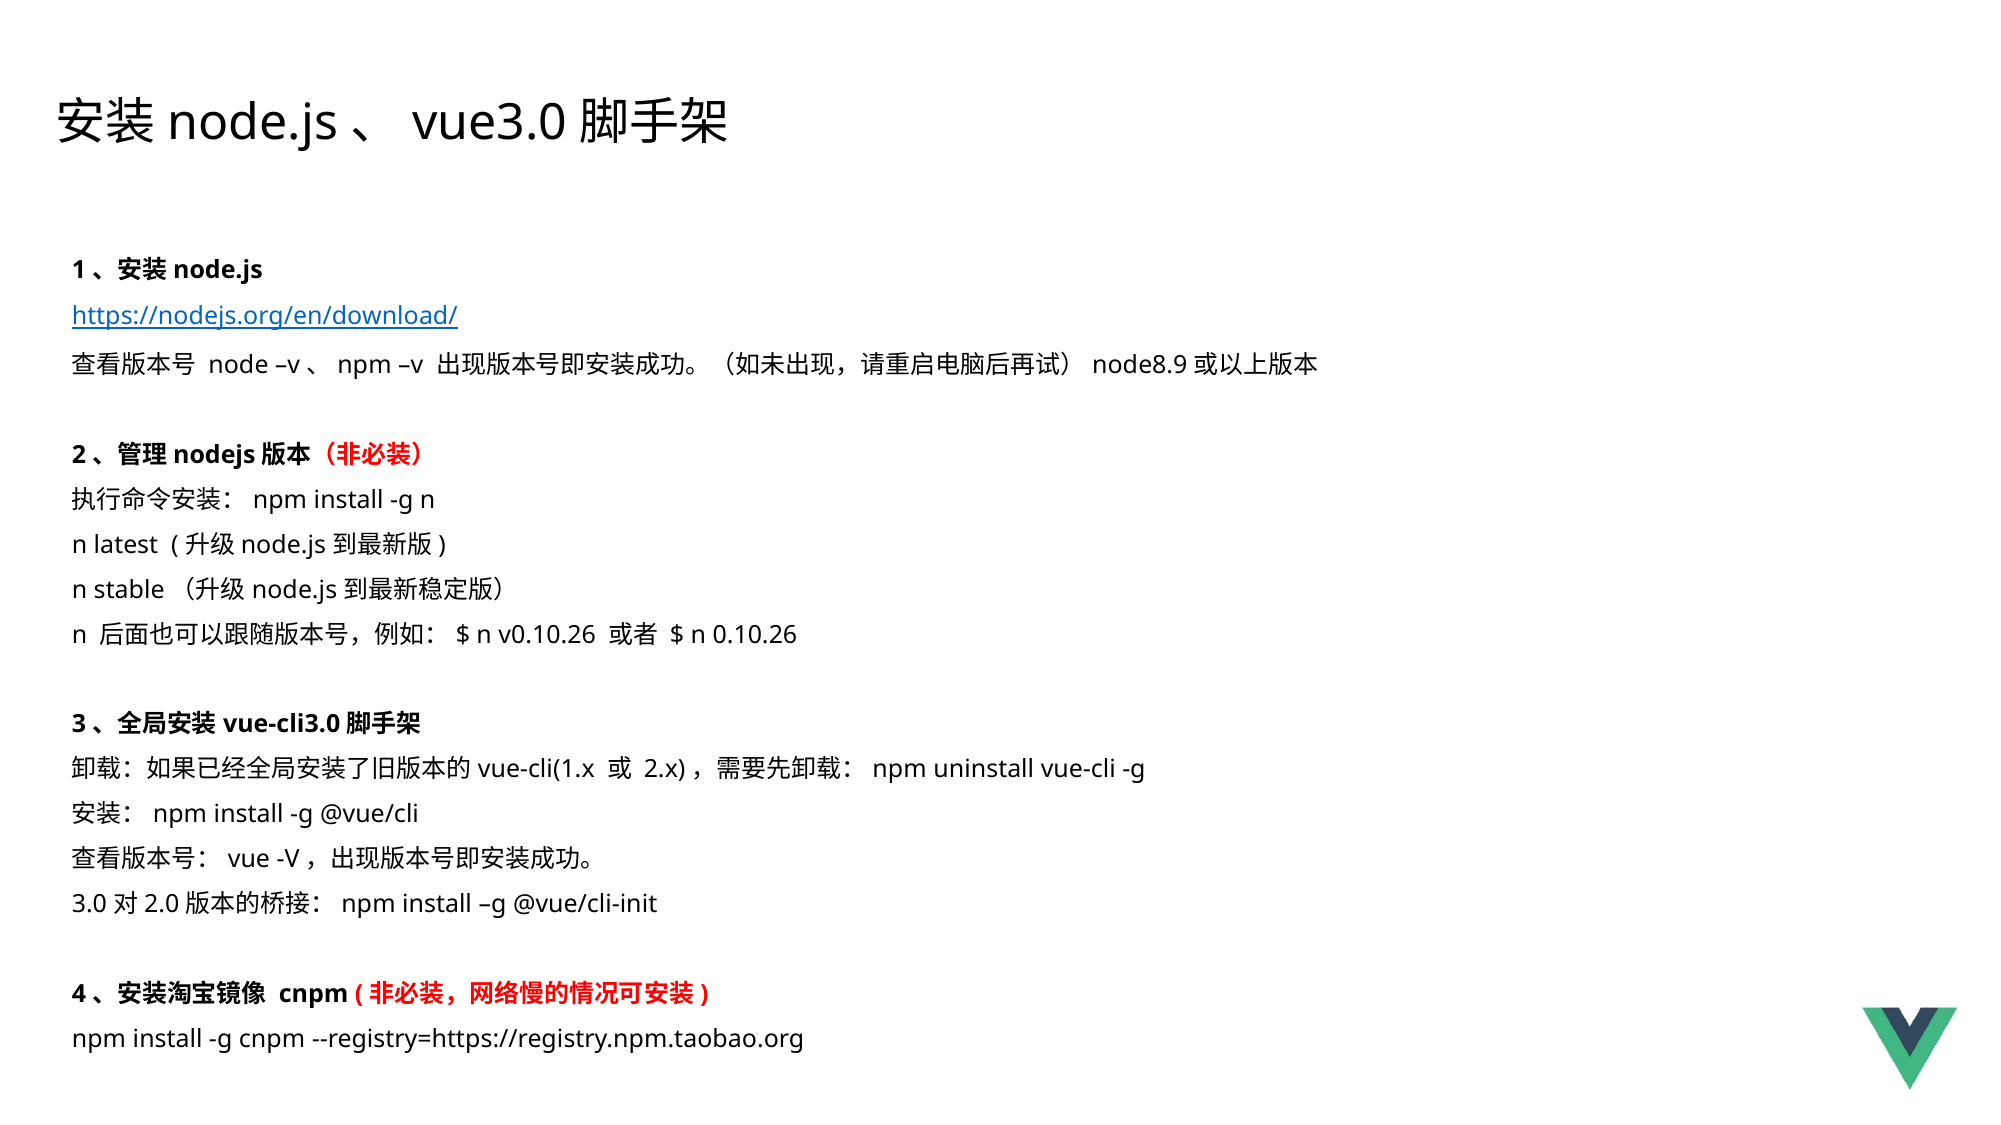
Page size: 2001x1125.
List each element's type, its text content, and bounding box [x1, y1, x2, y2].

text_box 1、安装node.js https://nodejs.org/en/download/ 查看版本号 node –v、npm –v 出现版本号即安装成功。（如未出现，请重启电脑后再试）node8.9或以上版本 2、管理nodejs版本（非必装） 执行命令安装：npm install -g n n latest (升级node.js到最新版) n stable（升级node.js到最新稳定版） n 后面也可以跟随版本号，例如：$ n v0.10.26 或者 $ n 0.10.26 3、全局安装vue-cli3.0脚手架 卸载：如果已经全局安装了旧版本的vue-cli(1.x 或 2.x)，需要先卸载：npm uninstall vue-cli -g 安装：npm install -g @vue/cli 查看版本号：vue -V，出现版本号即安装成功。 3.0对2.0版本的桥接：npm install –g @vue/cli-init 4、安装淘宝镜像 cnpm (非必装，网络慢的情况可安装) npm install -g cnpm --registry=https://registry.npm.taobao.org [57, 230, 1334, 1060]
text_box 安装node.js、vue3.0脚手架 [40, 82, 745, 157]
picture [1862, 1001, 1957, 1096]
